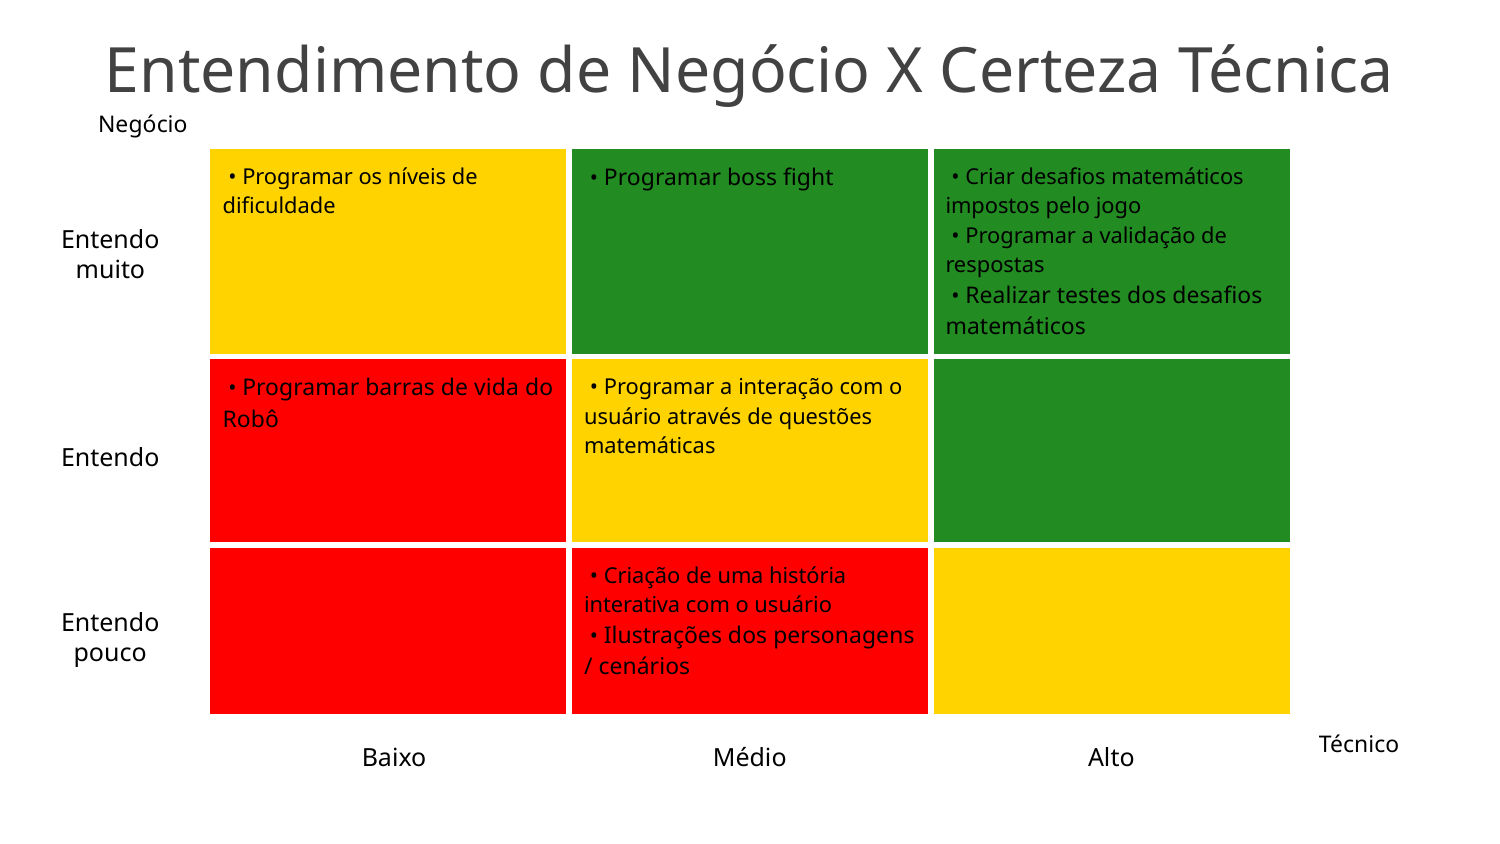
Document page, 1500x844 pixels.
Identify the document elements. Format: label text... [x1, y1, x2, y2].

table_header • Programar boss fight [572, 149, 928, 354]
text_box Técnico [1303, 715, 1435, 771]
table_cell • Programar a interação com o usuário através de questões matemáticas [572, 359, 928, 542]
table_cell [934, 359, 1290, 542]
table_header • Criar desafios matemáticos impostos pelo jogo • Programar a validação de respostas • Realizar testes dos desafios matemáticos [934, 149, 1290, 354]
text_box Entendo muito [13, 145, 208, 363]
table_cell [934, 548, 1290, 714]
text_box Baixo [213, 726, 569, 787]
table_cell • Criação de uma história interativa com o usuário • Ilustrações dos personagens / cenários [572, 548, 928, 714]
text_box Médio [569, 726, 930, 787]
text_box Entendo pouco [13, 551, 208, 723]
table_cell [210, 548, 566, 714]
text_box Entendo [13, 363, 208, 551]
text_box Alto [930, 726, 1293, 787]
text_box Negócio [83, 95, 214, 152]
table_cell • Programar barras de vida do Robô [210, 359, 566, 542]
table_header • Programar os níveis de dificuldade [210, 149, 566, 354]
title Entendimento de Negócio X Certeza Técnica [51, 0, 1449, 121]
